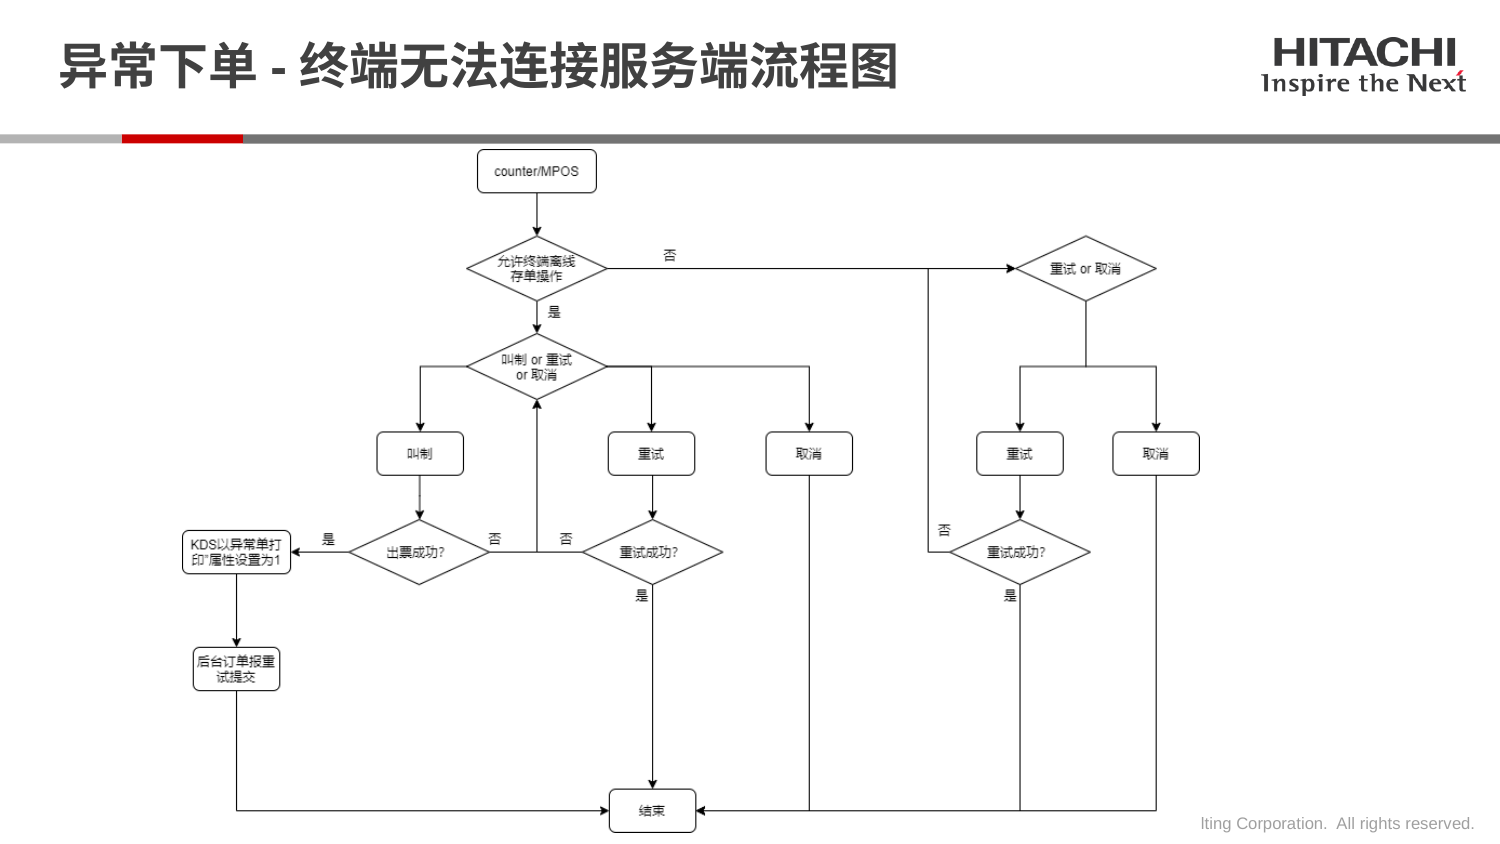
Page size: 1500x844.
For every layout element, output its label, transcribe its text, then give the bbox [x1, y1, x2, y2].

picture [1261, 37, 1466, 96]
title 异常下单-终端无法连接服务端流程图 [43, 8, 1200, 129]
picture [182, 149, 1201, 833]
